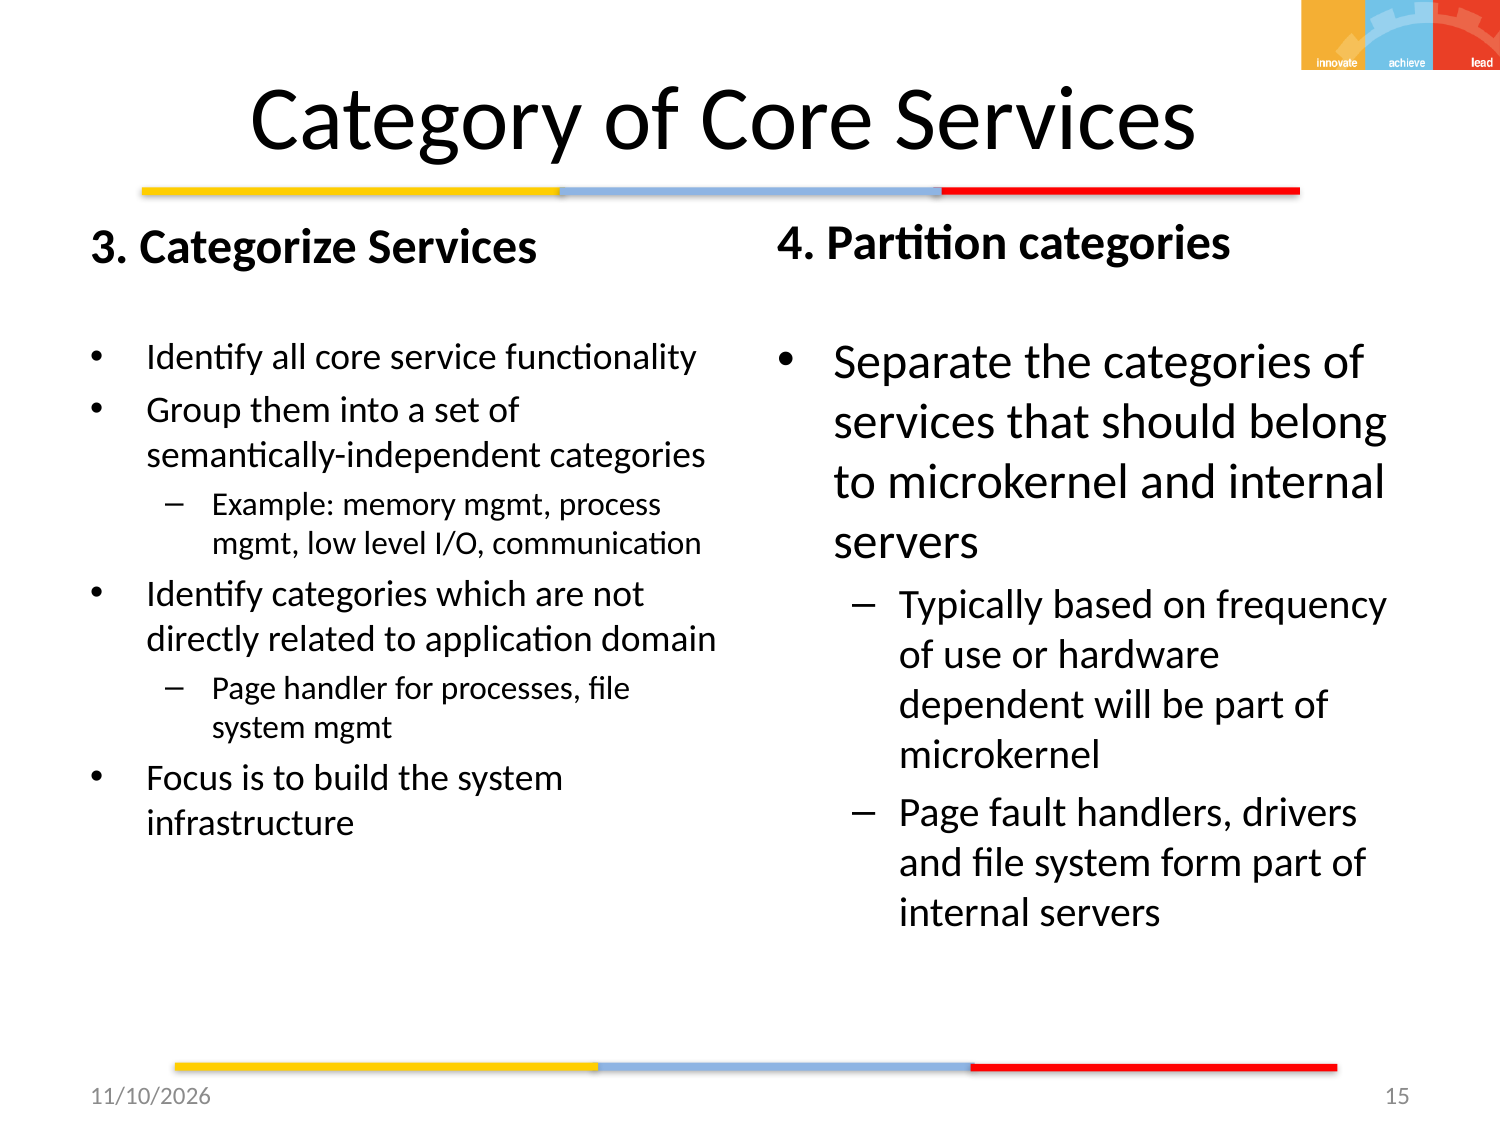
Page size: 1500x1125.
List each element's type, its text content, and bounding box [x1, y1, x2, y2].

list Separate the categories of services that should belong to microkernel and internal servers Typically based on frequency of use or hardware dependent will be part of microkernel Page fault handlers, drivers and file system form part of internal servers [761, 320, 1426, 1047]
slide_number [75, 1065, 425, 1125]
picture [1301, 0, 1500, 70]
list 3. Categorize Services [74, 206, 738, 312]
title Category of Core Services [49, 37, 1401, 188]
list Identify all core service functionality Group them into a set of semantically-independent categories Example: memory mgmt, process mgmt, low level I/O, communication Identify categories which are not directly related to application domain Page handler for processes, file system mgmt Focus is to build the system infrastructure [74, 324, 738, 1047]
slide_number 15 [1074, 1065, 1425, 1125]
list 4. Partition categories [761, 201, 1426, 308]
